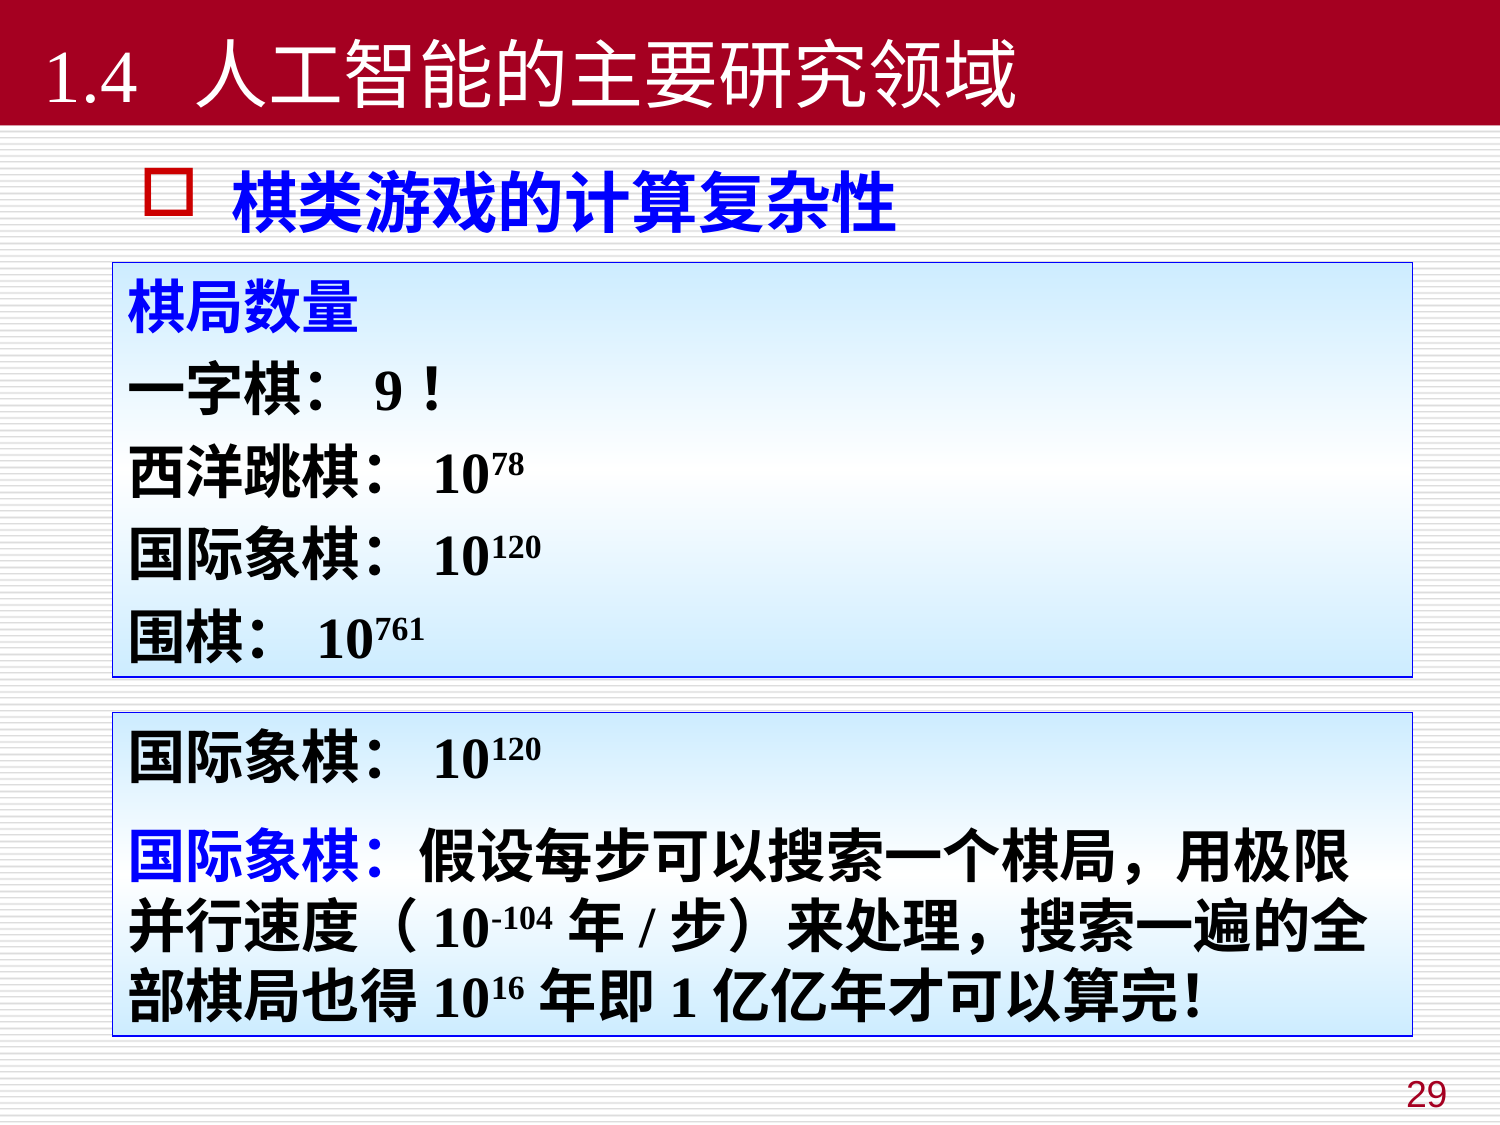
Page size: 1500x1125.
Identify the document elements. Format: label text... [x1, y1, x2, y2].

text_box 棋局数量 一字棋：9！ 西洋跳棋：1078 国际象棋：10120 围棋：10761 [112, 262, 1413, 678]
text_box 国际象棋：10120 国际象棋：假设每步可以搜索一个棋局，用极限并行速度（10-104年/步）来处理，搜索一遍的全部棋局也得1016年即1亿亿年才可以算完！ [112, 712, 1413, 1037]
text_box 棋类游戏的计算复杂性 [125, 137, 1350, 238]
picture [0, 126, 1500, 1125]
slide_number 29 [1137, 1062, 1463, 1122]
title 1.4 人工智能的主要研究领域 [0, 0, 1500, 126]
